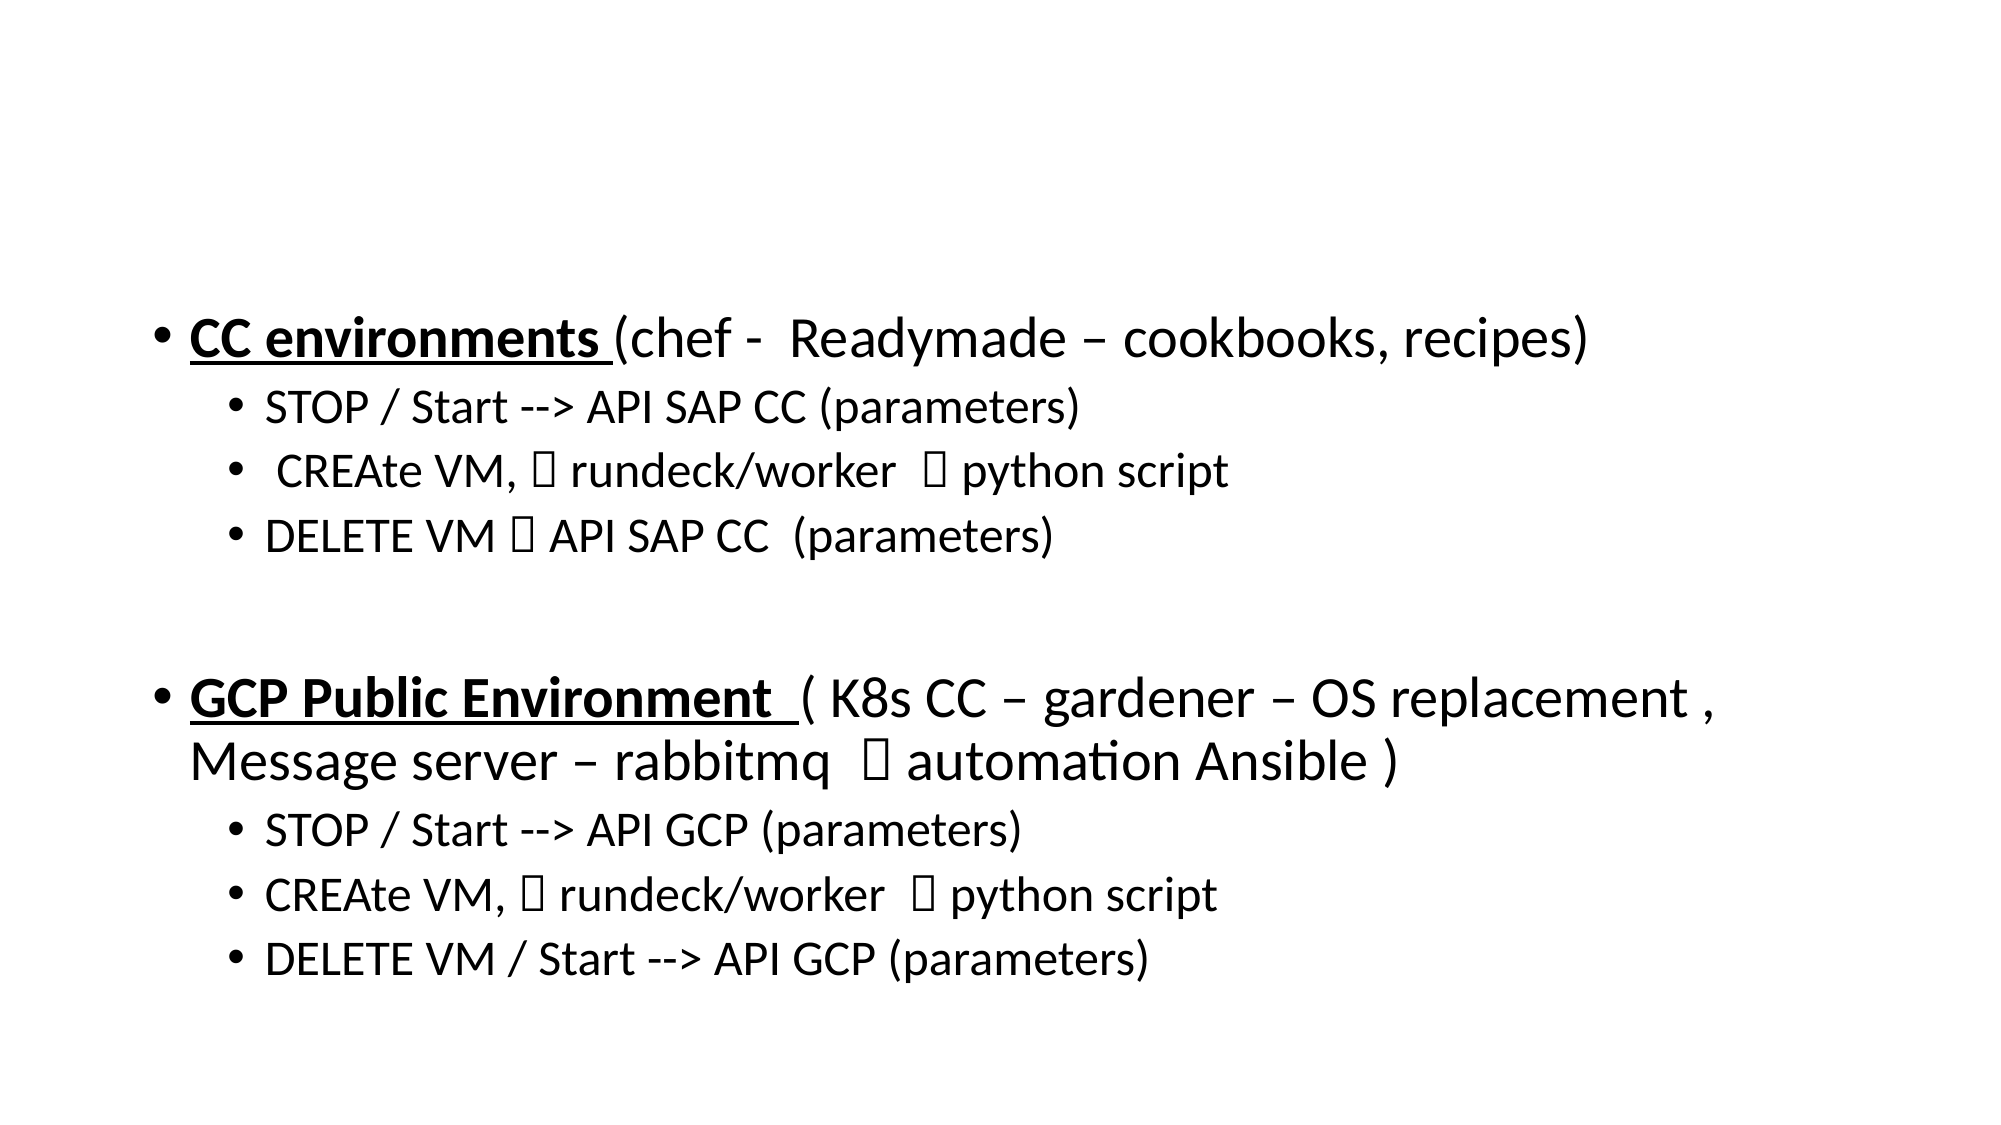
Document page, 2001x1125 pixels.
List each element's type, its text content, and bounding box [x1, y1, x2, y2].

list CC environments (chef - Readymade – cookbooks, recipes) STOP / Start --> API SAP CC (parameters) CREAte VM,  rundeck/worker  python script DELETE VM  API SAP CC (parameters) GCP Public Environment ( K8s CC – gardener – OS replacement , Message server – rabbitmq  automation Ansible ) STOP / Start --> API GCP (parameters) CREAte VM,  rundeck/worker  python script DELETE VM / Start --> API GCP (parameters) [137, 299, 1863, 1014]
